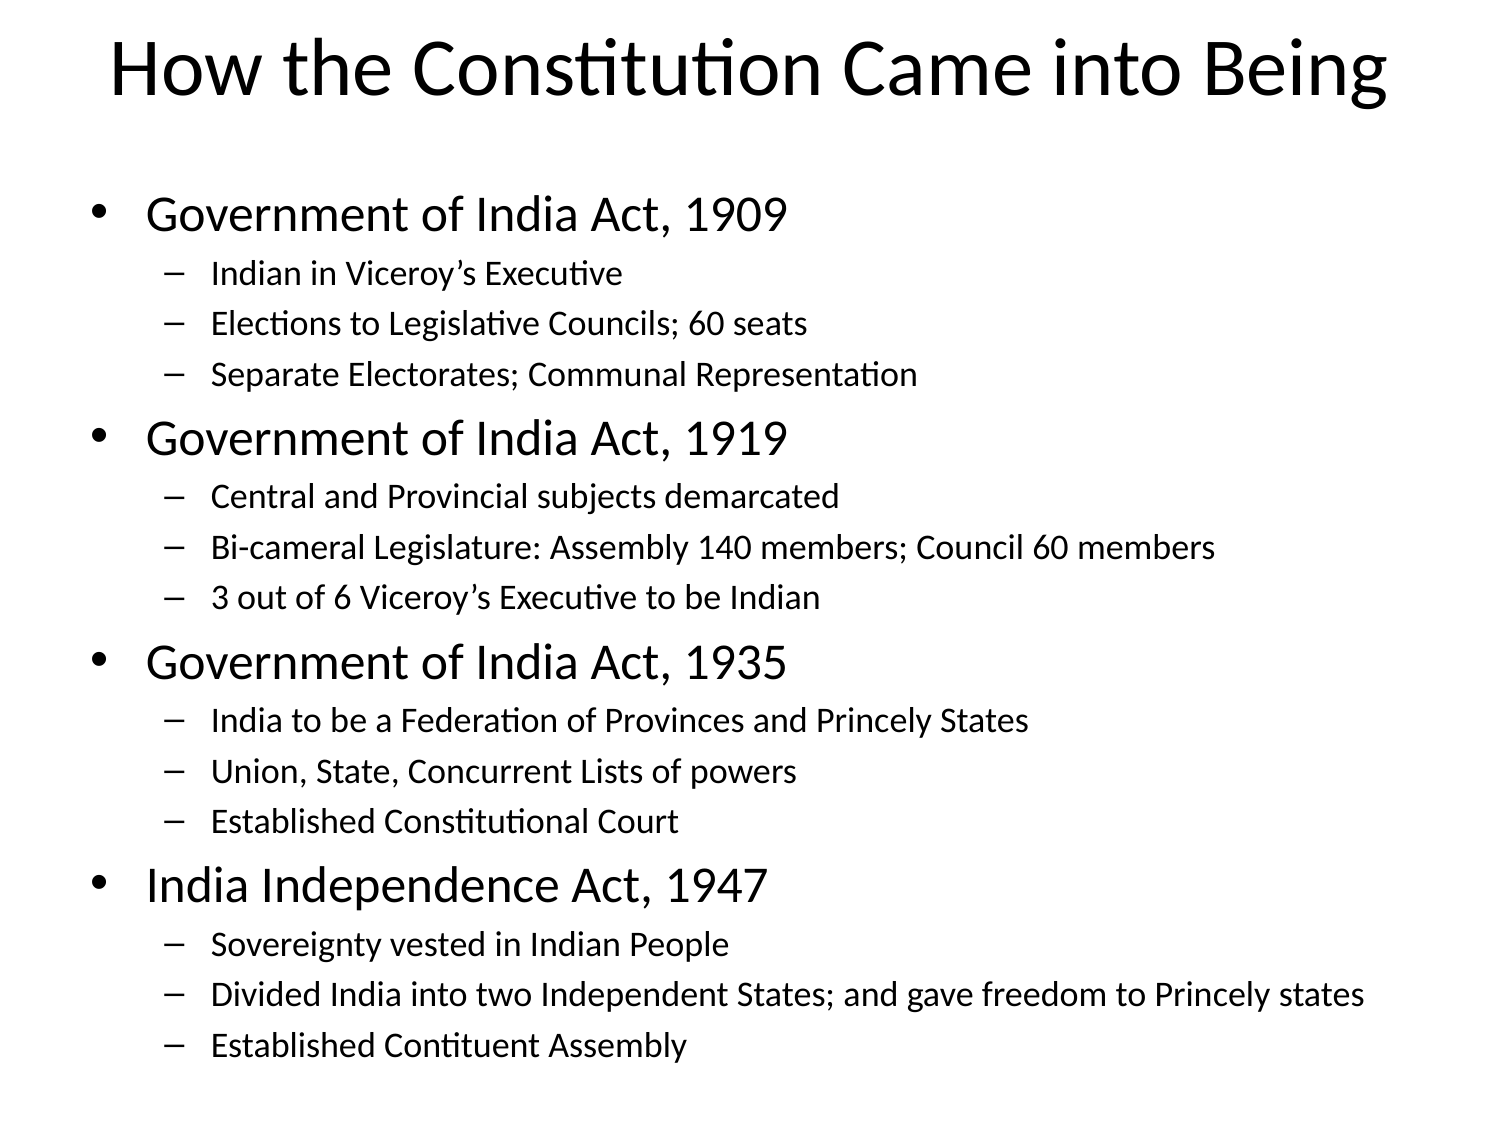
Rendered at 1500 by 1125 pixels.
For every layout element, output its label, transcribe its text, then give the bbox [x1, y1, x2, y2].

title How the Constitution Came into Being [75, 4, 1425, 121]
list Government of India Act, 1909 Indian in Viceroy’s Executive Elections to Legislative Councils; 60 seats Separate Electorates; Communal Representation Government of India Act, 1919 Central and Provincial subjects demarcated Bi-cameral Legislature: Assembly 140 members; Council 60 members 3 out of 6 Viceroy’s Executive to be Indian Government of India Act, 1935 India to be a Federation of Provinces and Princely States Union, State, Concurrent Lists of powers Established Constitutional Court India Independence Act, 1947 Sovereignty vested in Indian People Divided India into two Independent States; and gave freedom to Princely states Established Contituent Assembly [75, 172, 1425, 1083]
